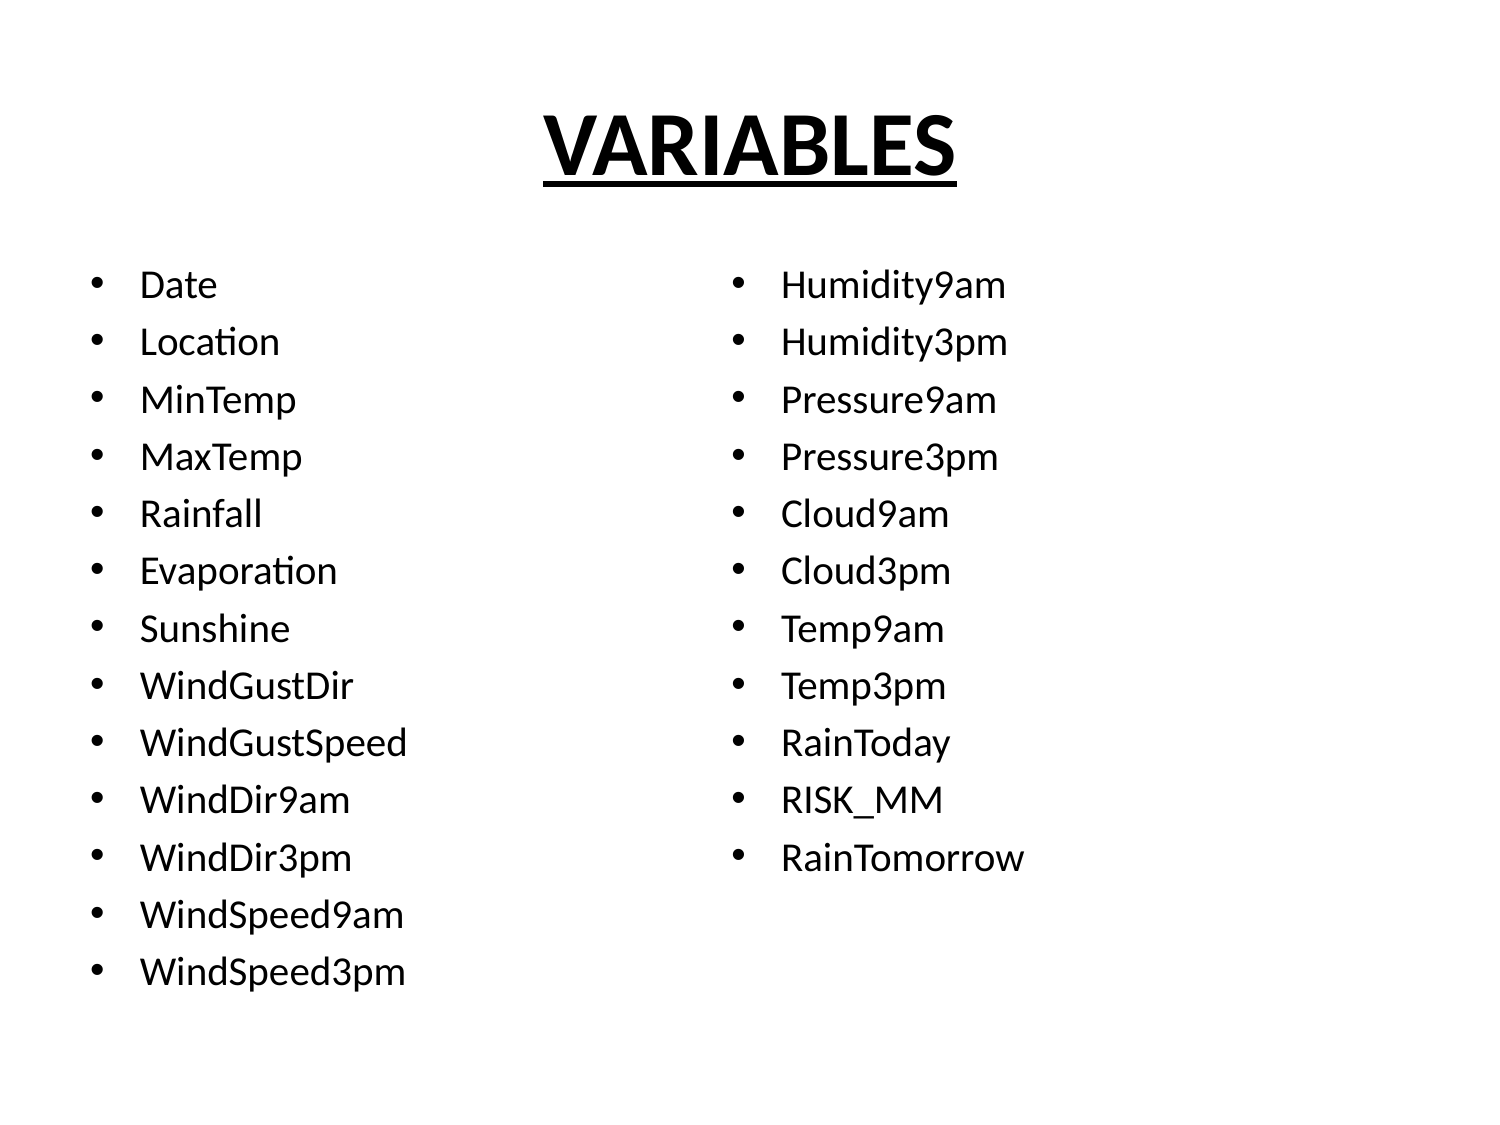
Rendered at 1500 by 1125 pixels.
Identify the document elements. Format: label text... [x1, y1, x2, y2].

title VARIABLES [75, 45, 1425, 233]
list Date Location MinTemp MaxTemp Rainfall Evaporation Sunshine WindGustDir WindGustSpeed WindDir9am WindDir3pm WindSpeed9am WindSpeed3pm Humidity9am Humidity3pm Pressure9am Pressure3pm Cloud9am Cloud3pm Temp9am Temp3pm RainToday RISK_MM RainTomorrow [75, 249, 1388, 1005]
